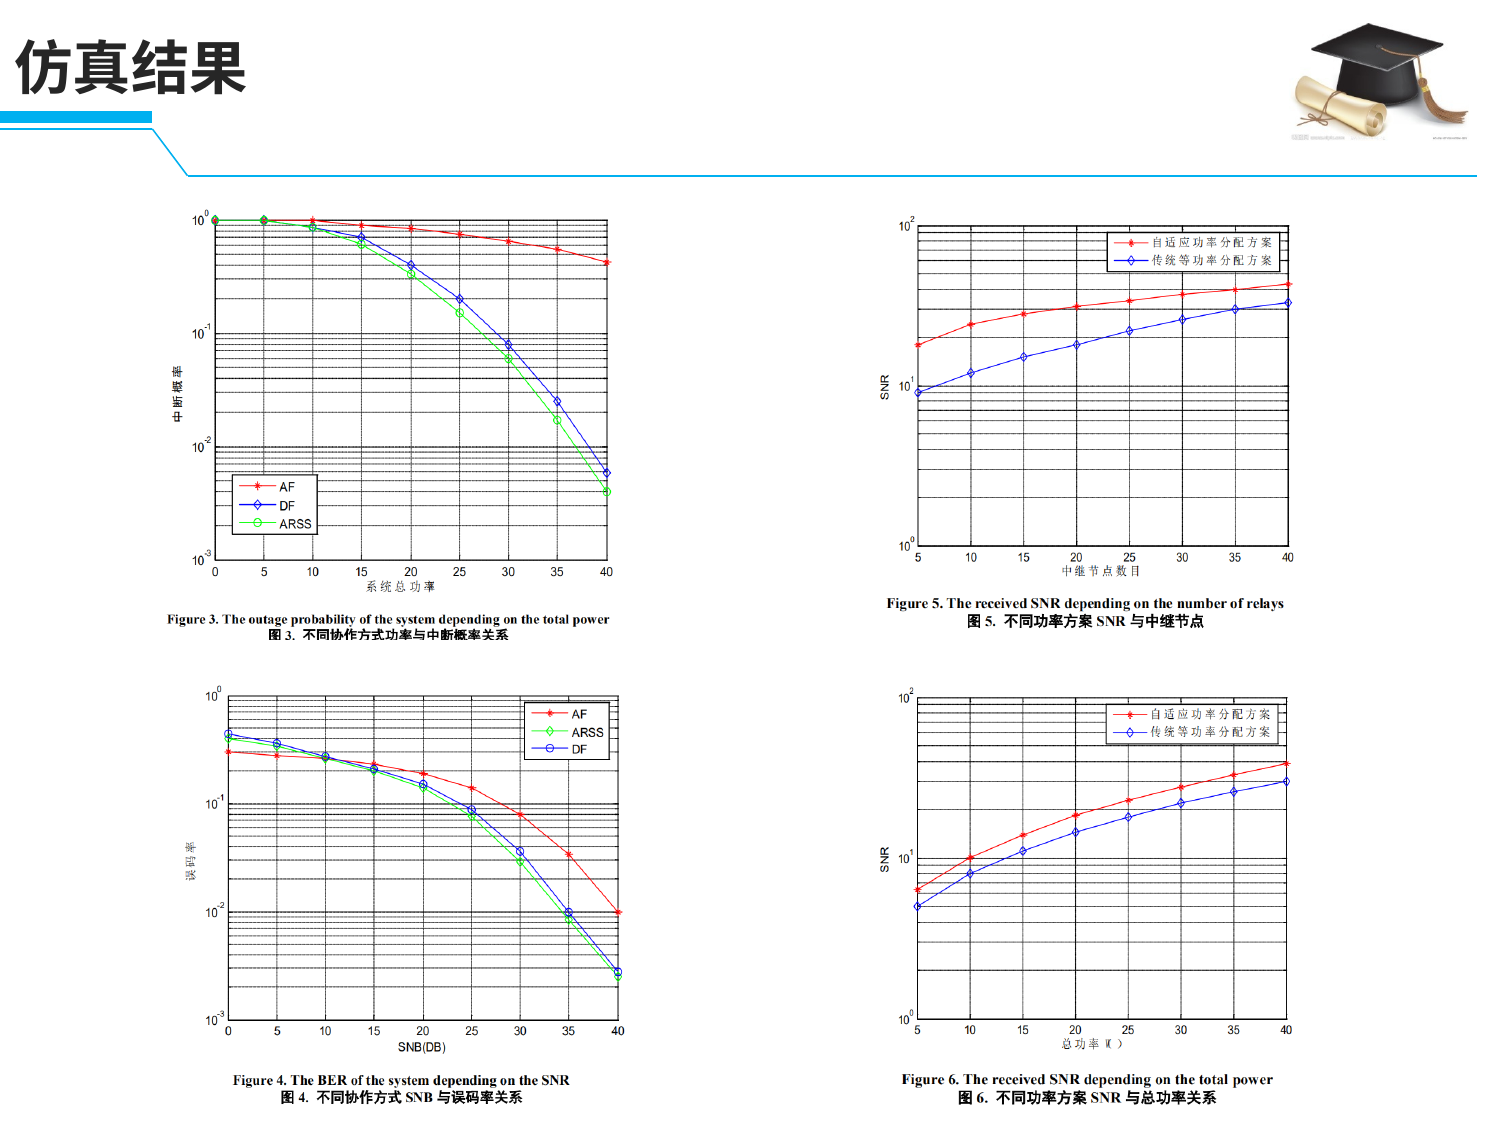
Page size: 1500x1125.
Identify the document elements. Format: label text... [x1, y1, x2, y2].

picture [871, 199, 1301, 641]
picture [871, 672, 1301, 1115]
text_box 仿真结果 [0, 23, 282, 109]
picture [142, 206, 626, 641]
picture [172, 672, 635, 1107]
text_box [146, 134, 194, 171]
picture [1288, 23, 1469, 141]
